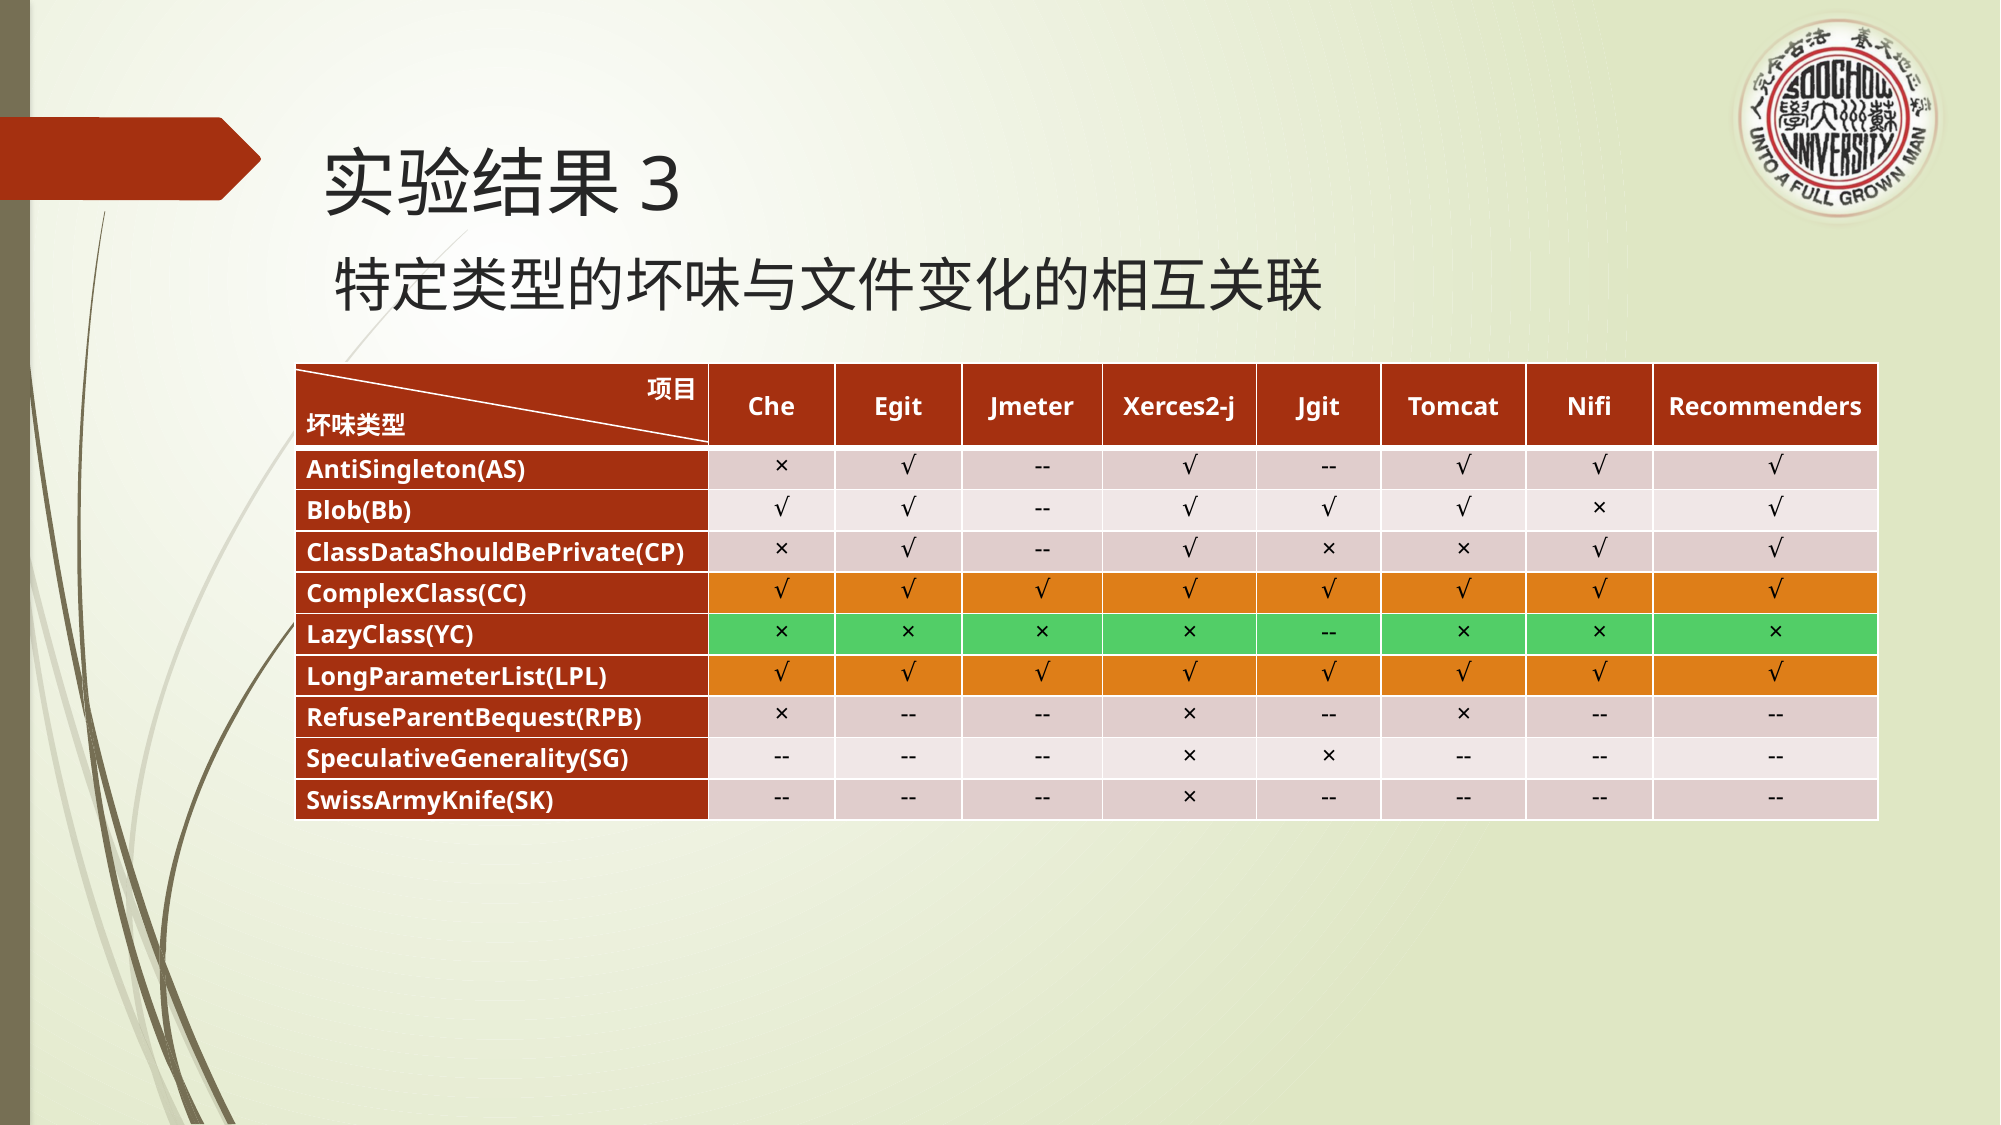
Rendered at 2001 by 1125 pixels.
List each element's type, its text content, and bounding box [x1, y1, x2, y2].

table_cell √ [836, 656, 961, 695]
table_cell √ [709, 656, 834, 695]
table_cell × [709, 614, 834, 654]
table_cell × [1103, 697, 1256, 737]
table_cell √ [1103, 490, 1256, 530]
table_cell √ [1527, 573, 1652, 613]
table_cell √ [836, 490, 961, 530]
table_cell ComplexClass(CC) [296, 573, 708, 613]
table_cell -- [963, 780, 1102, 819]
table_cell -- [1382, 780, 1525, 819]
table_cell √ [836, 532, 961, 571]
table_cell √ [963, 573, 1102, 613]
table_cell √ [1103, 532, 1256, 571]
table_cell √ [1654, 490, 1877, 530]
table_cell √ [1103, 451, 1256, 489]
table_cell √ [1654, 451, 1877, 489]
table_cell √ [709, 490, 834, 530]
table_cell -- [963, 532, 1102, 571]
table_cell × [1527, 614, 1652, 654]
table_cell -- [1527, 780, 1652, 819]
table_cell -- [1654, 780, 1877, 819]
table_cell × [1382, 532, 1525, 571]
table_cell √ [836, 451, 961, 489]
table_header Nifi [1527, 364, 1652, 445]
table_header 项目 坏味类型 [296, 364, 708, 369]
table_header Recommenders [1654, 364, 1877, 445]
table_cell √ [1382, 490, 1525, 530]
table_cell × [709, 532, 834, 571]
table_cell × [963, 614, 1102, 654]
table_cell LongParameterList(LPL) [296, 656, 708, 695]
table_cell × [1382, 697, 1525, 737]
table_cell × [709, 451, 834, 489]
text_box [294, 450, 473, 483]
table_cell √ [1382, 573, 1525, 613]
table_cell -- [1382, 738, 1525, 778]
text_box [294, 369, 709, 443]
table_cell × [1257, 532, 1380, 571]
table_cell √ [1527, 451, 1652, 489]
table_cell -- [709, 738, 834, 778]
text_box 实验结果3 [306, 127, 1769, 338]
table_cell × [1382, 614, 1525, 654]
table_cell ClassDataShouldBePrivate(CP) [296, 532, 708, 571]
table_cell × [1257, 738, 1380, 778]
table_cell √ [1103, 656, 1256, 695]
table_header Tomcat [1382, 364, 1525, 445]
table_cell SwissArmyKnife(SK) [296, 780, 708, 819]
table_header Che [709, 364, 834, 445]
table_cell -- [1257, 697, 1380, 737]
table_cell -- [1527, 738, 1652, 778]
table_cell √ [1382, 451, 1525, 489]
table_cell -- [963, 490, 1102, 530]
table_header Xerces2-j [1103, 364, 1256, 445]
table_cell -- [1257, 614, 1380, 654]
table_cell √ [963, 656, 1102, 695]
table_cell √ [1103, 573, 1256, 613]
table_header Jmeter [963, 364, 1102, 445]
table_cell -- [963, 697, 1102, 737]
table_cell × [1527, 490, 1652, 530]
picture [1723, 4, 1953, 233]
table_cell √ [1527, 532, 1652, 571]
table_cell √ [1257, 490, 1380, 530]
table_cell -- [1527, 697, 1652, 737]
table_header Jgit [1257, 364, 1380, 445]
table_cell × [836, 614, 961, 654]
table_cell -- [1654, 697, 1877, 737]
table_cell × [1103, 780, 1256, 819]
table_cell × [1103, 738, 1256, 778]
table_cell -- [836, 697, 961, 737]
table_cell -- [836, 780, 961, 819]
text_box 特定类型的坏味与文件变化的相互关联 [318, 240, 1781, 356]
table_cell √ [1654, 532, 1877, 571]
table_cell -- [836, 738, 961, 778]
table_cell √ [709, 573, 834, 613]
table_cell RefuseParentBequest(RPB) [296, 697, 708, 737]
table_cell -- [1257, 451, 1380, 489]
table_cell √ [1257, 656, 1380, 695]
table_cell AntiSingleton(AS) [473, 451, 708, 489]
table_cell × [1654, 614, 1877, 654]
table_cell × [709, 697, 834, 737]
table_cell -- [709, 780, 834, 819]
table_cell -- [1654, 738, 1877, 778]
table_cell -- [963, 451, 1102, 489]
table_cell -- [963, 738, 1102, 778]
table_cell SpeculativeGenerality(SG) [296, 738, 708, 778]
table_cell √ [1382, 656, 1525, 695]
table_cell √ [1654, 656, 1877, 695]
table_cell × [1103, 614, 1256, 654]
table_cell √ [1527, 656, 1652, 695]
table_cell Blob(Bb) [296, 490, 708, 530]
table_cell √ [1654, 573, 1877, 613]
table_cell -- [1257, 780, 1380, 819]
table_cell √ [836, 573, 961, 613]
table_cell LazyClass(YC) [296, 614, 708, 654]
table_header Egit [836, 364, 961, 445]
table_cell √ [1257, 573, 1380, 613]
